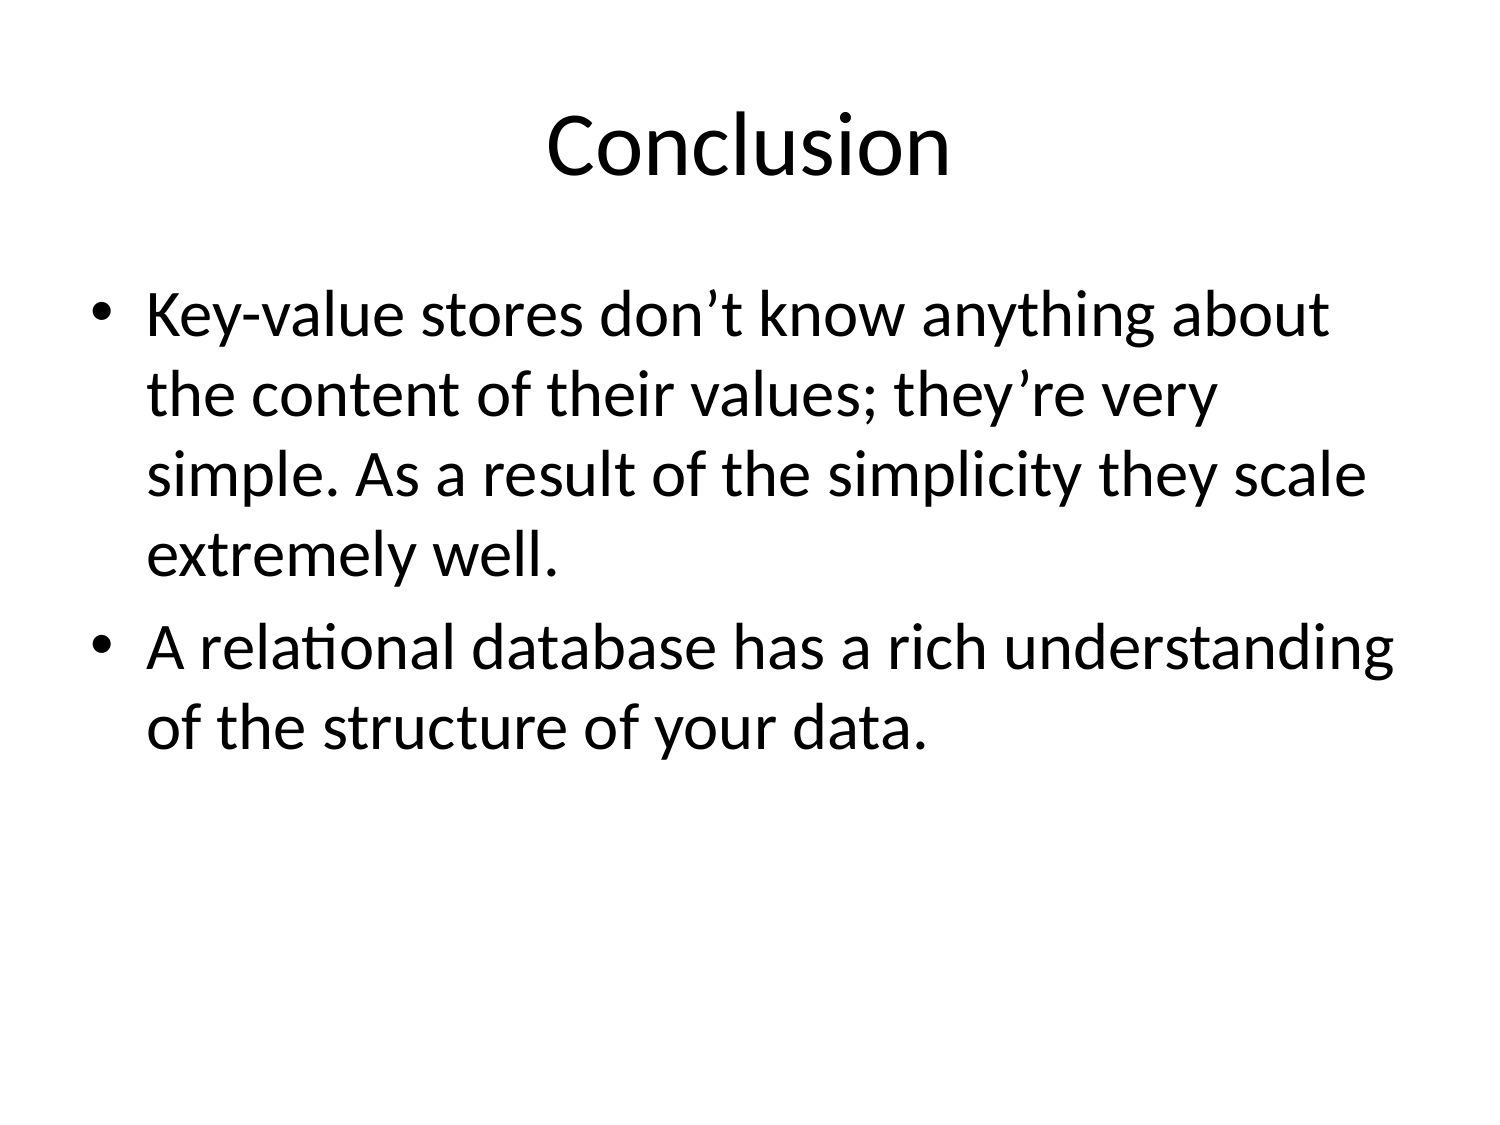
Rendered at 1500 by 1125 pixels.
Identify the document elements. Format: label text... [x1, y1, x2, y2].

list Key-value stores don’t know anything about the content of their values; they’re very simple. As a result of the simplicity they scale extremely well. A relational database has a rich understanding of the structure of your data. [75, 262, 1425, 1005]
title Conclusion [75, 45, 1425, 233]
